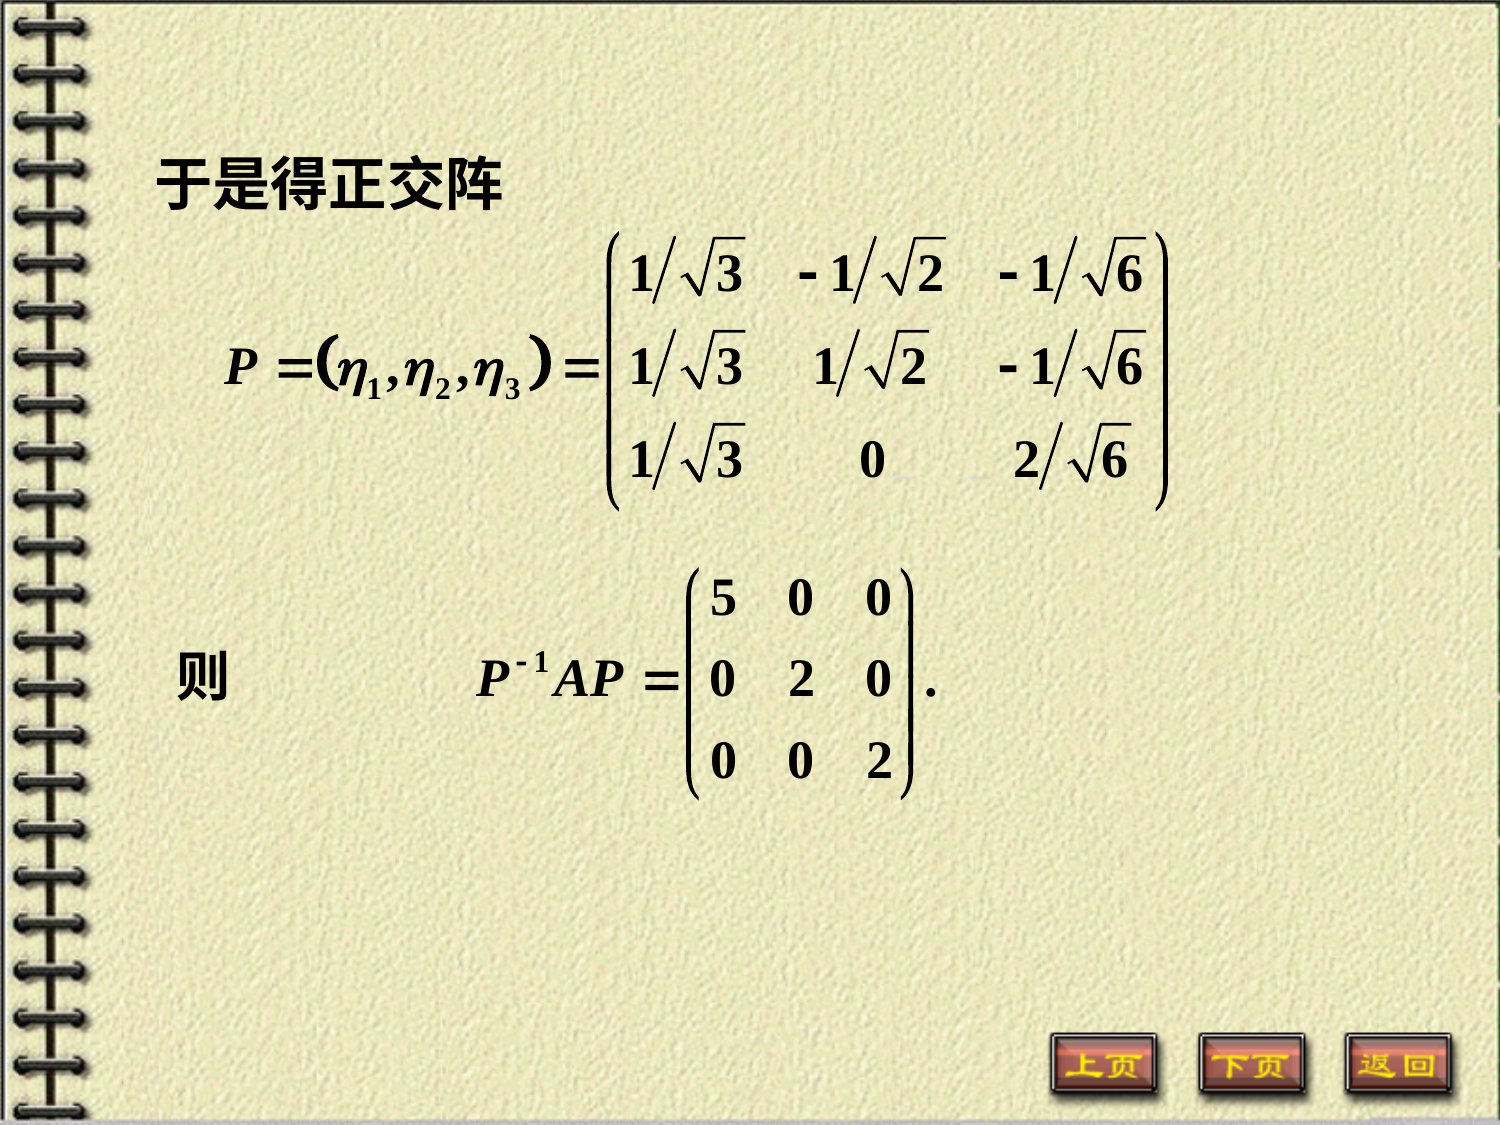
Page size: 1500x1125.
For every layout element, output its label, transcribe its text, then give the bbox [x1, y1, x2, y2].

picture [0, 0, 1500, 1125]
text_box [218, 227, 1178, 514]
text_box 于是得正交阵 [139, 139, 519, 225]
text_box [175, 563, 941, 804]
